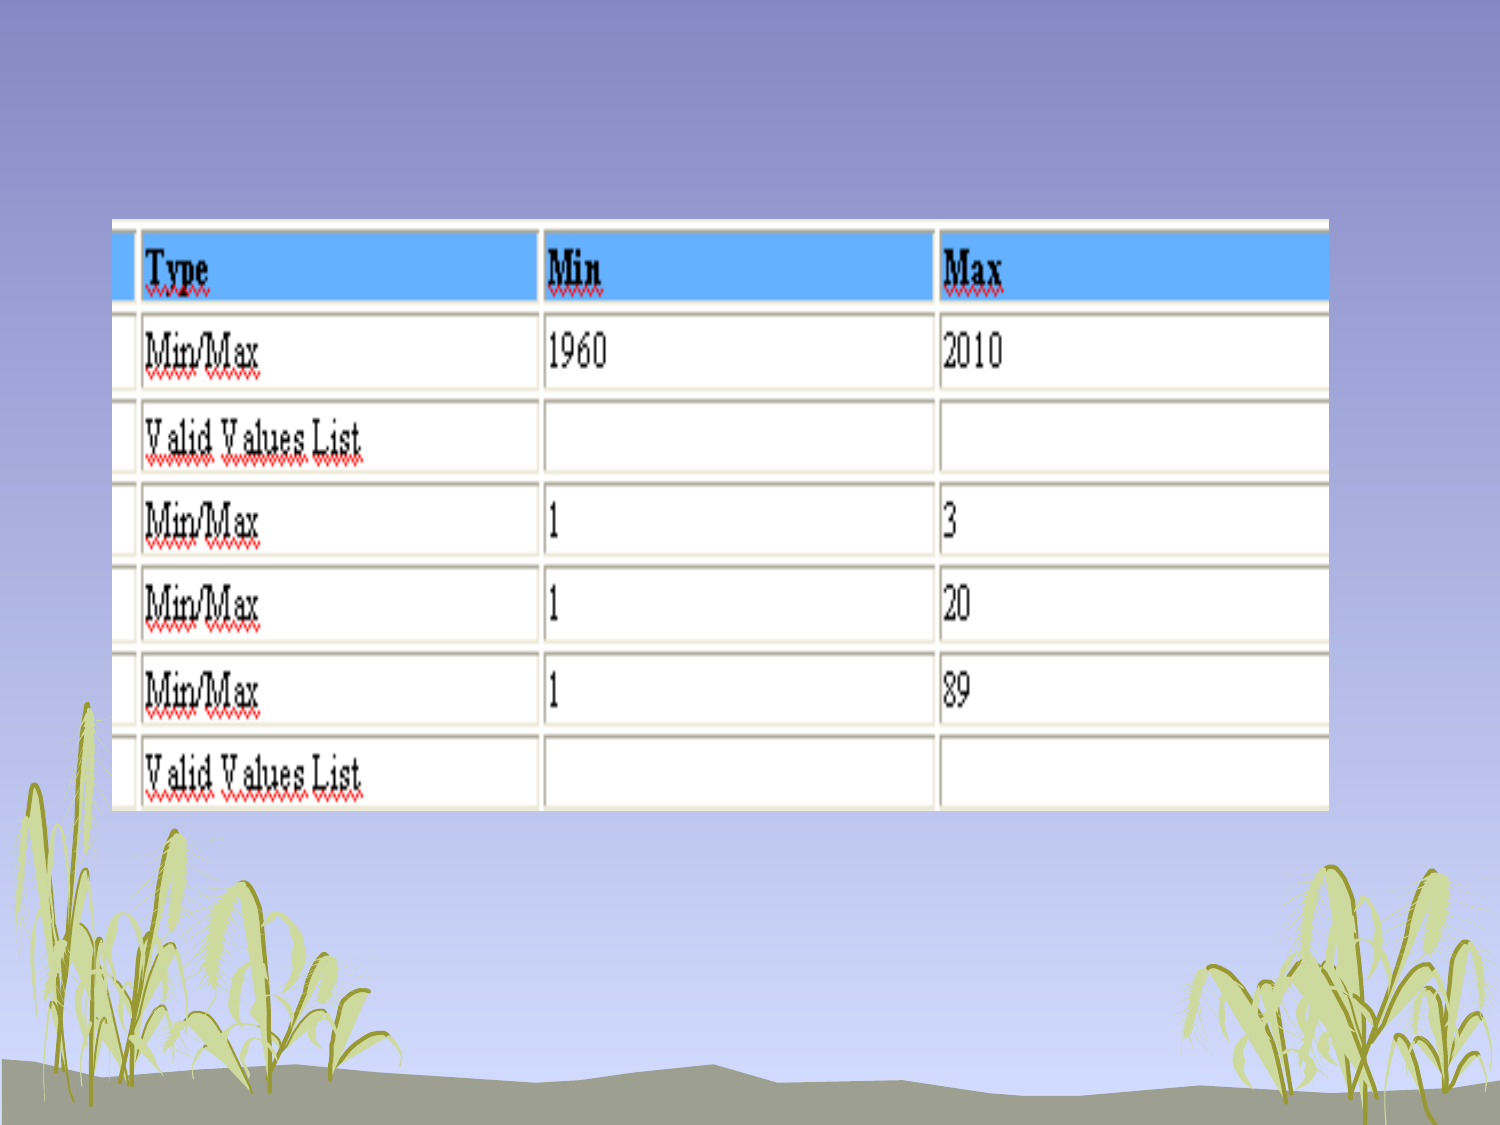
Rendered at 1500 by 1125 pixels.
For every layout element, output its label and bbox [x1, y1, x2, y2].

list [111, 219, 1330, 811]
